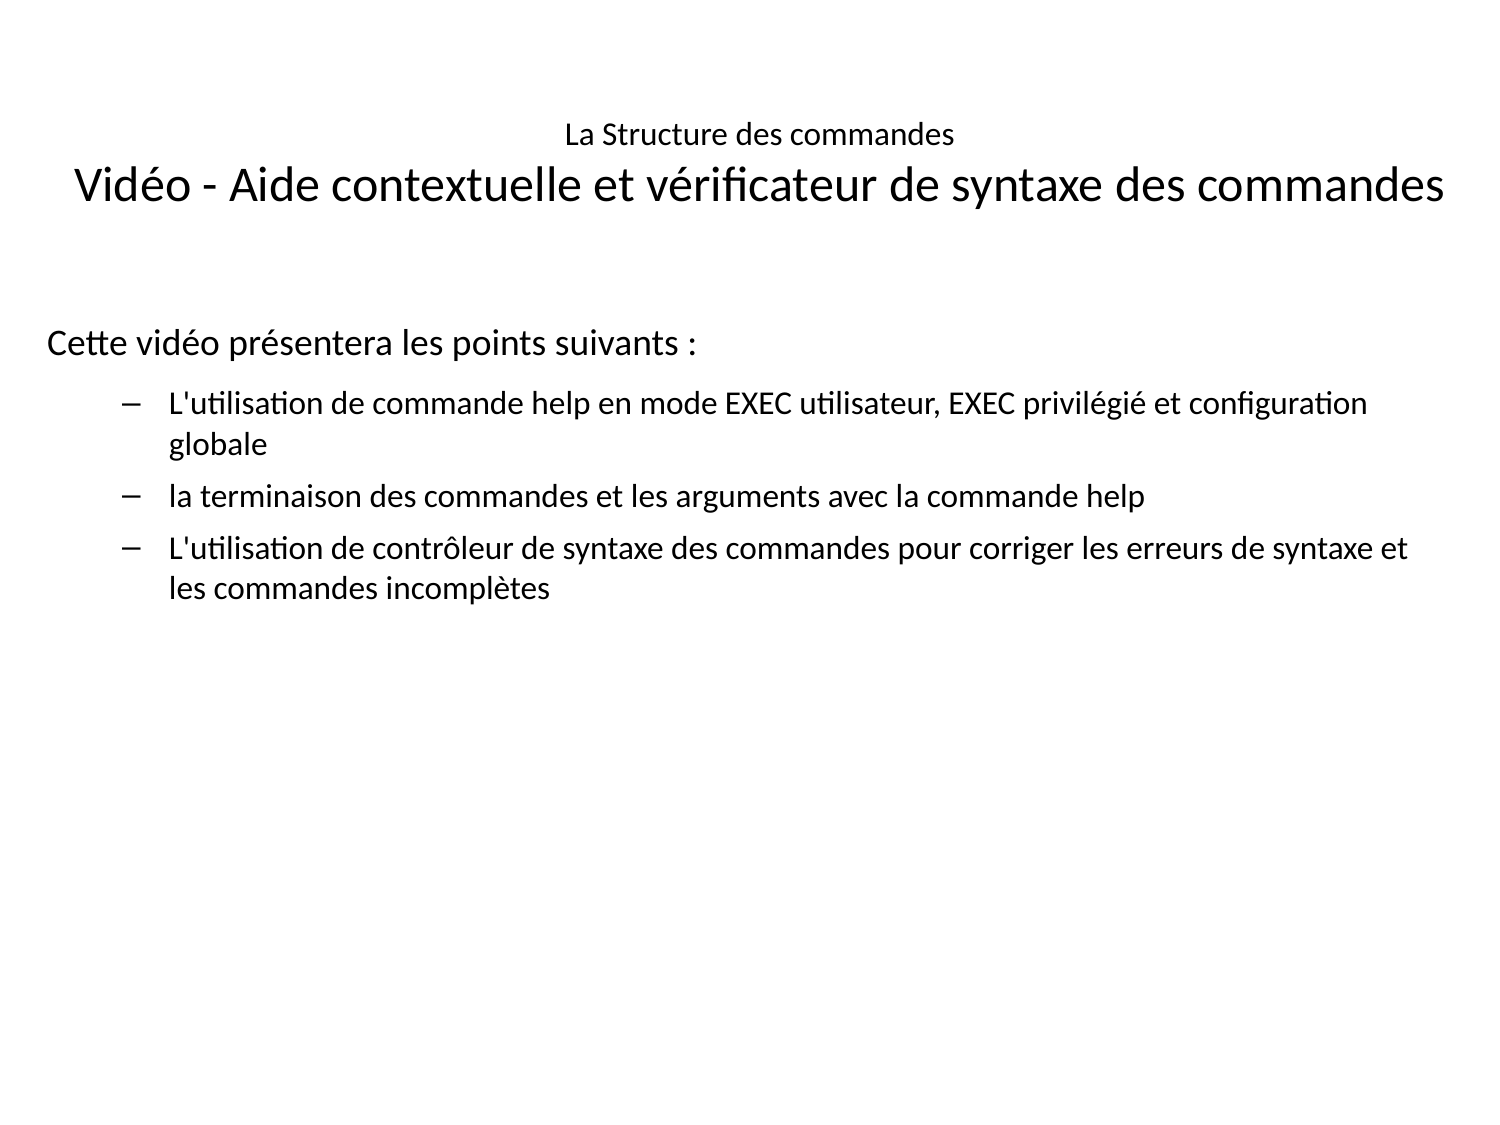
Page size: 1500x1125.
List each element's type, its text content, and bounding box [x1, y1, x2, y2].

title La Structure des commandes Vidéo - Aide contextuelle et vérificateur de syntaxe des commandes [9, 97, 1500, 227]
list Cette vidéo présentera les points suivants : L'utilisation de commande help en mode EXEC utilisateur, EXEC privilégié et configuration globale la terminaison des commandes et les arguments avec la commande help L'utilisation de contrôleur de syntaxe des commandes pour corriger les erreurs de syntaxe et les commandes incomplètes [32, 310, 1451, 1081]
